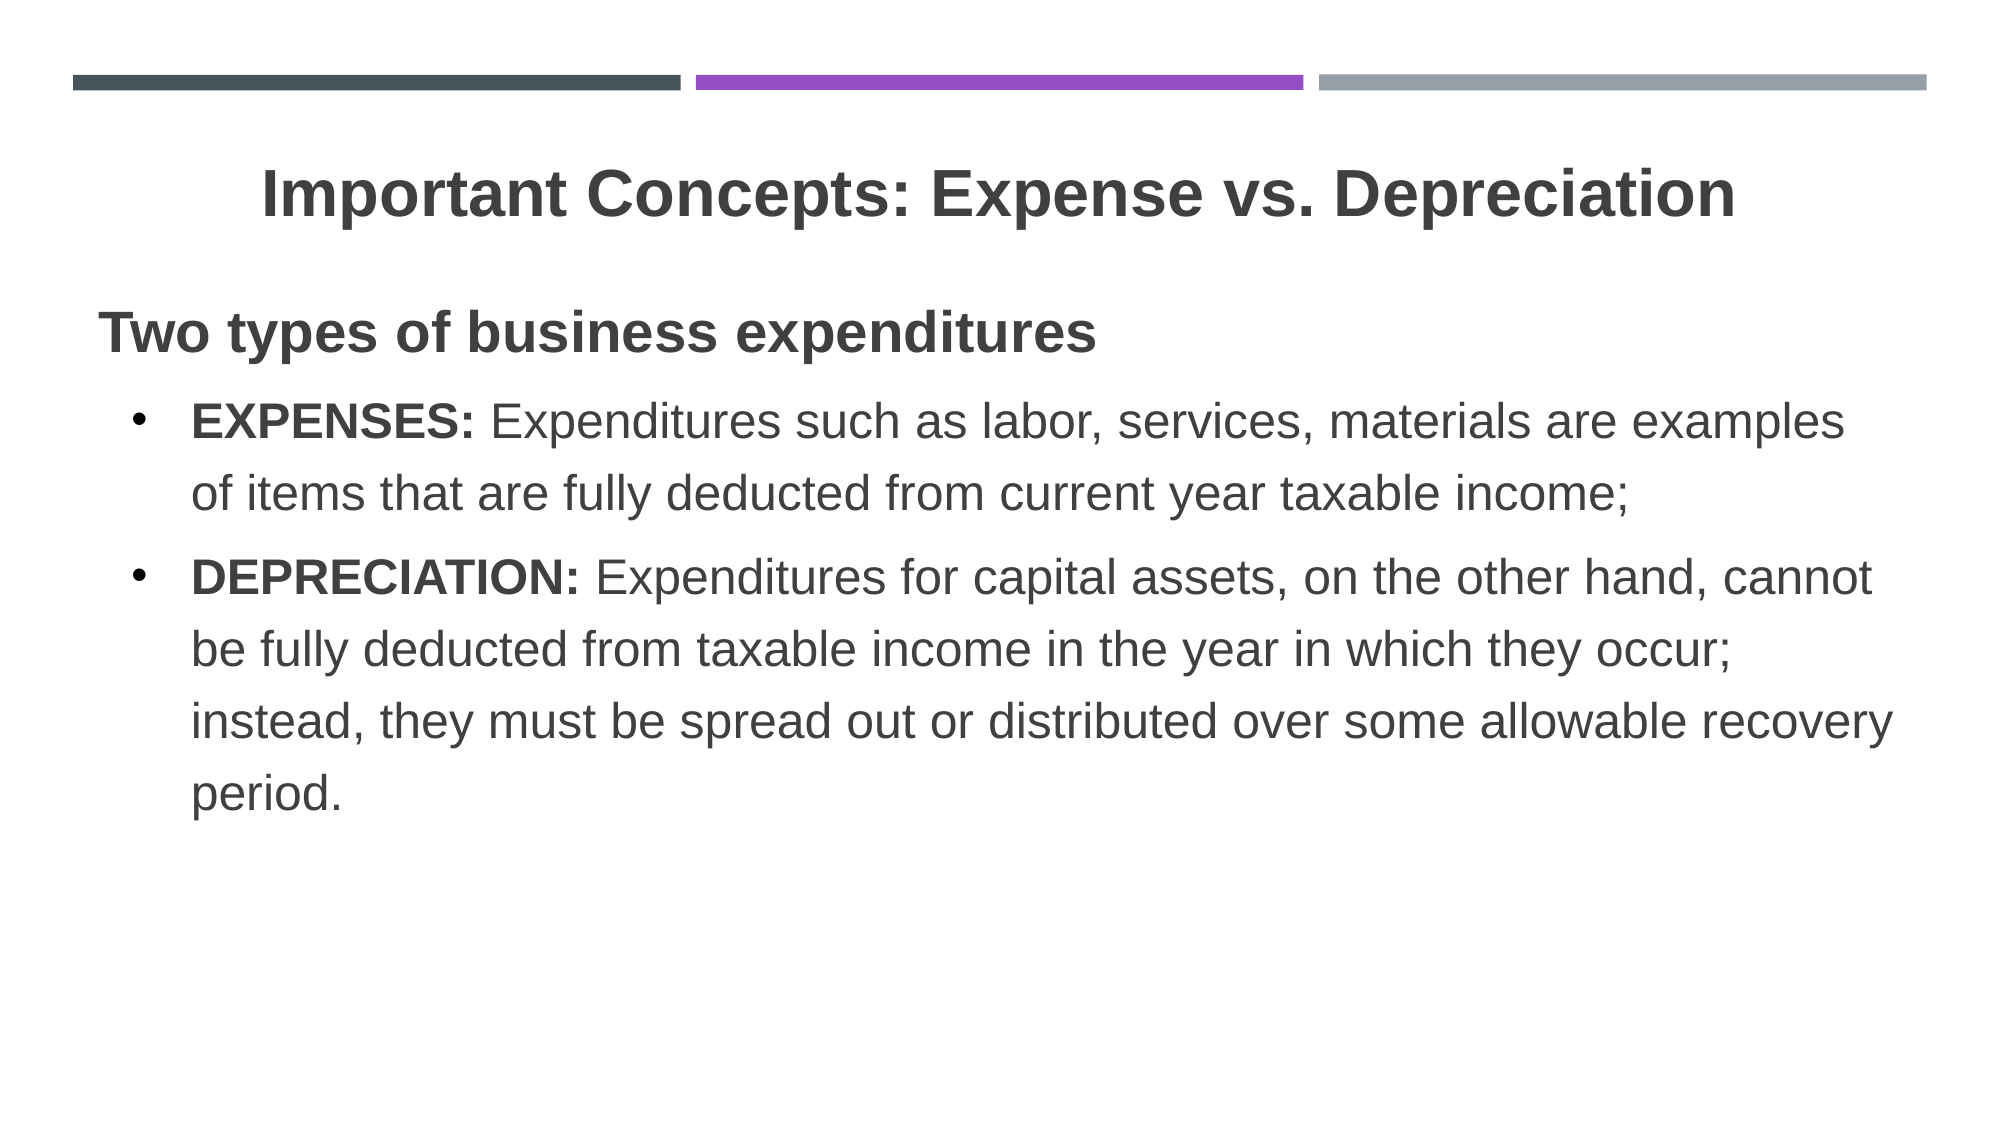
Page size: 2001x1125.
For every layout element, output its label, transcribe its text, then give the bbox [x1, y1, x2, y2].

text_box Important Concepts: Expense vs. Depreciation [102, 92, 1898, 288]
list Two types of business expenditures EXPENSES: Expenditures such as labor, services, materials are examples of items that are fully deducted from current year taxable income; DEPRECIATION: Expenditures for capital assets, on the other hand, cannot be fully deducted from taxable income in the year in which they occur; instead, they must be spread out or distributed over some allowable recovery period. [88, 271, 1906, 921]
